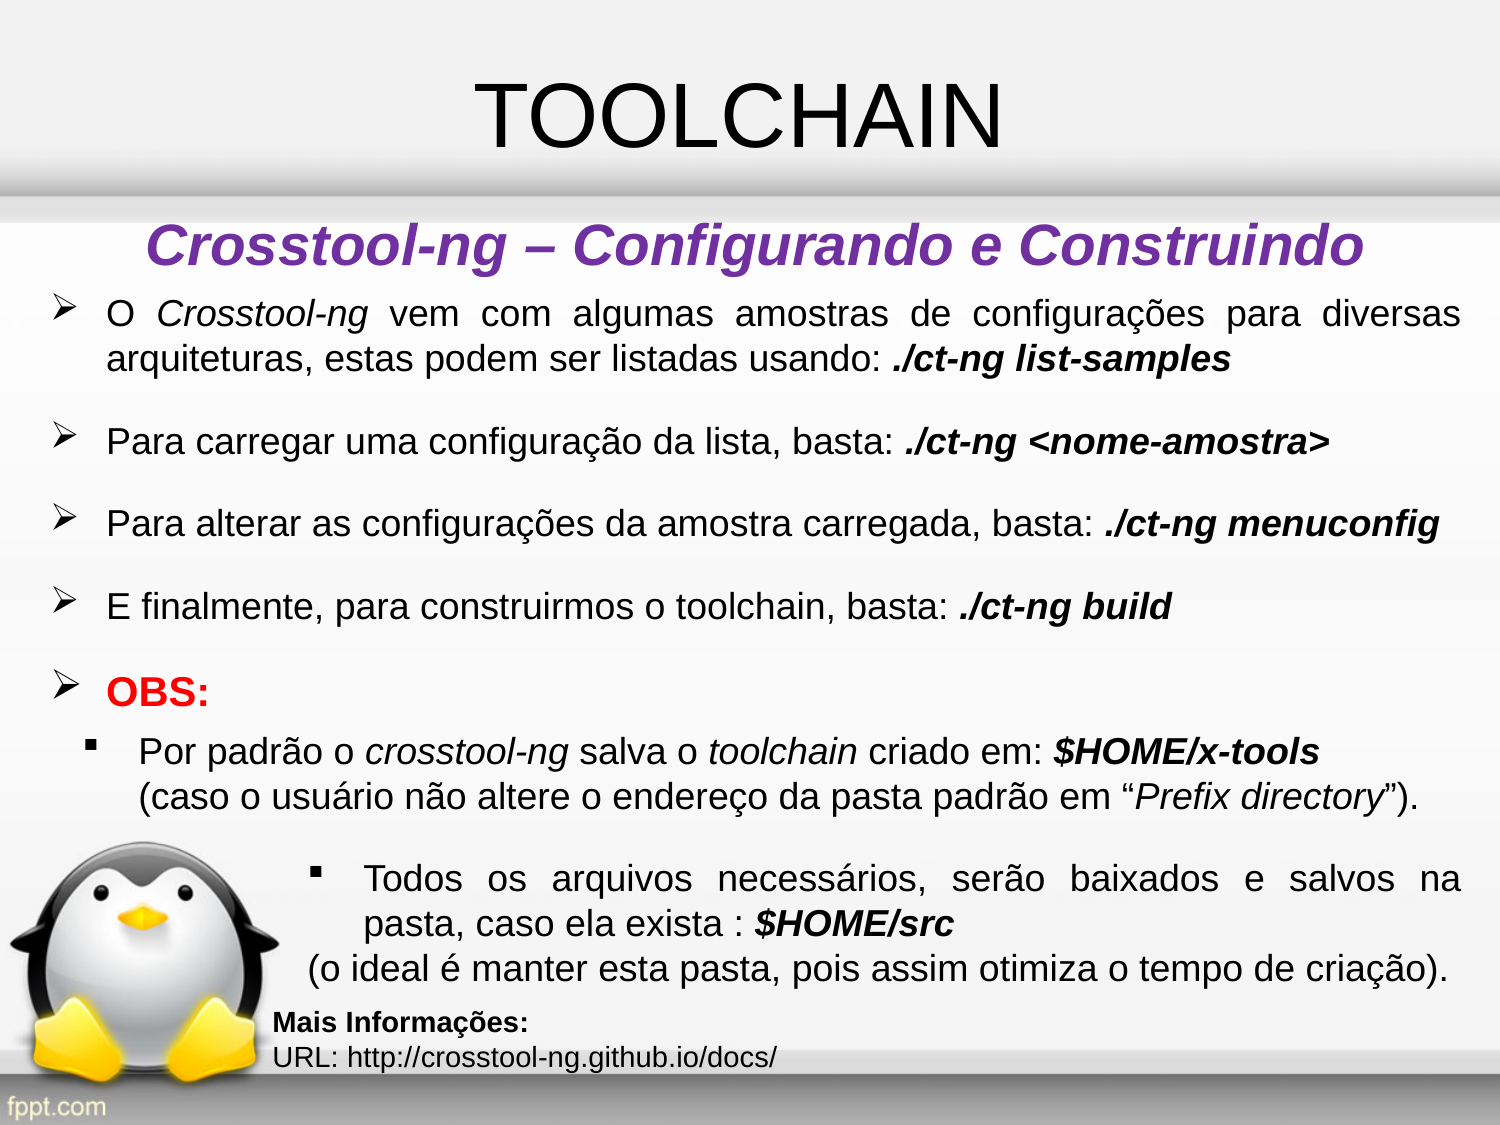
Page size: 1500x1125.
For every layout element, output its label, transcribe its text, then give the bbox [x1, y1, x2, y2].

text_box Mais Informações: URL: http://crosstool-ng.github.io/docs/ [257, 996, 1500, 1081]
text_box TOOLCHAIN [64, 30, 1415, 192]
picture [0, 0, 1500, 1125]
text_box Crosstool-ng – Configurando e Construindo O Crosstool-ng vem com algumas amostras de configurações para diversas arquiteturas, estas podem ser listadas usando: ./ct-ng list-samples Para carregar uma configuração da lista, basta: ./ct-ng <nome-amostra> Para alterar as configurações da amostra carregada, basta: ./ct-ng menuconfig E finalmente, para construirmos o toolchain, basta: ./ct-ng build OBS: Por padrão o crosstool-ng salva o toolchain criado em: $HOME/x-tools (caso o usuário não altere o endereço da pasta padrão em “Prefix directory”). Todos os arquivos necessários, serão baixados e salvos na pasta, caso ela exista : $HOME/src (o ideal é manter esta pasta, pois assim otimiza o tempo de criação). [35, 199, 1477, 996]
